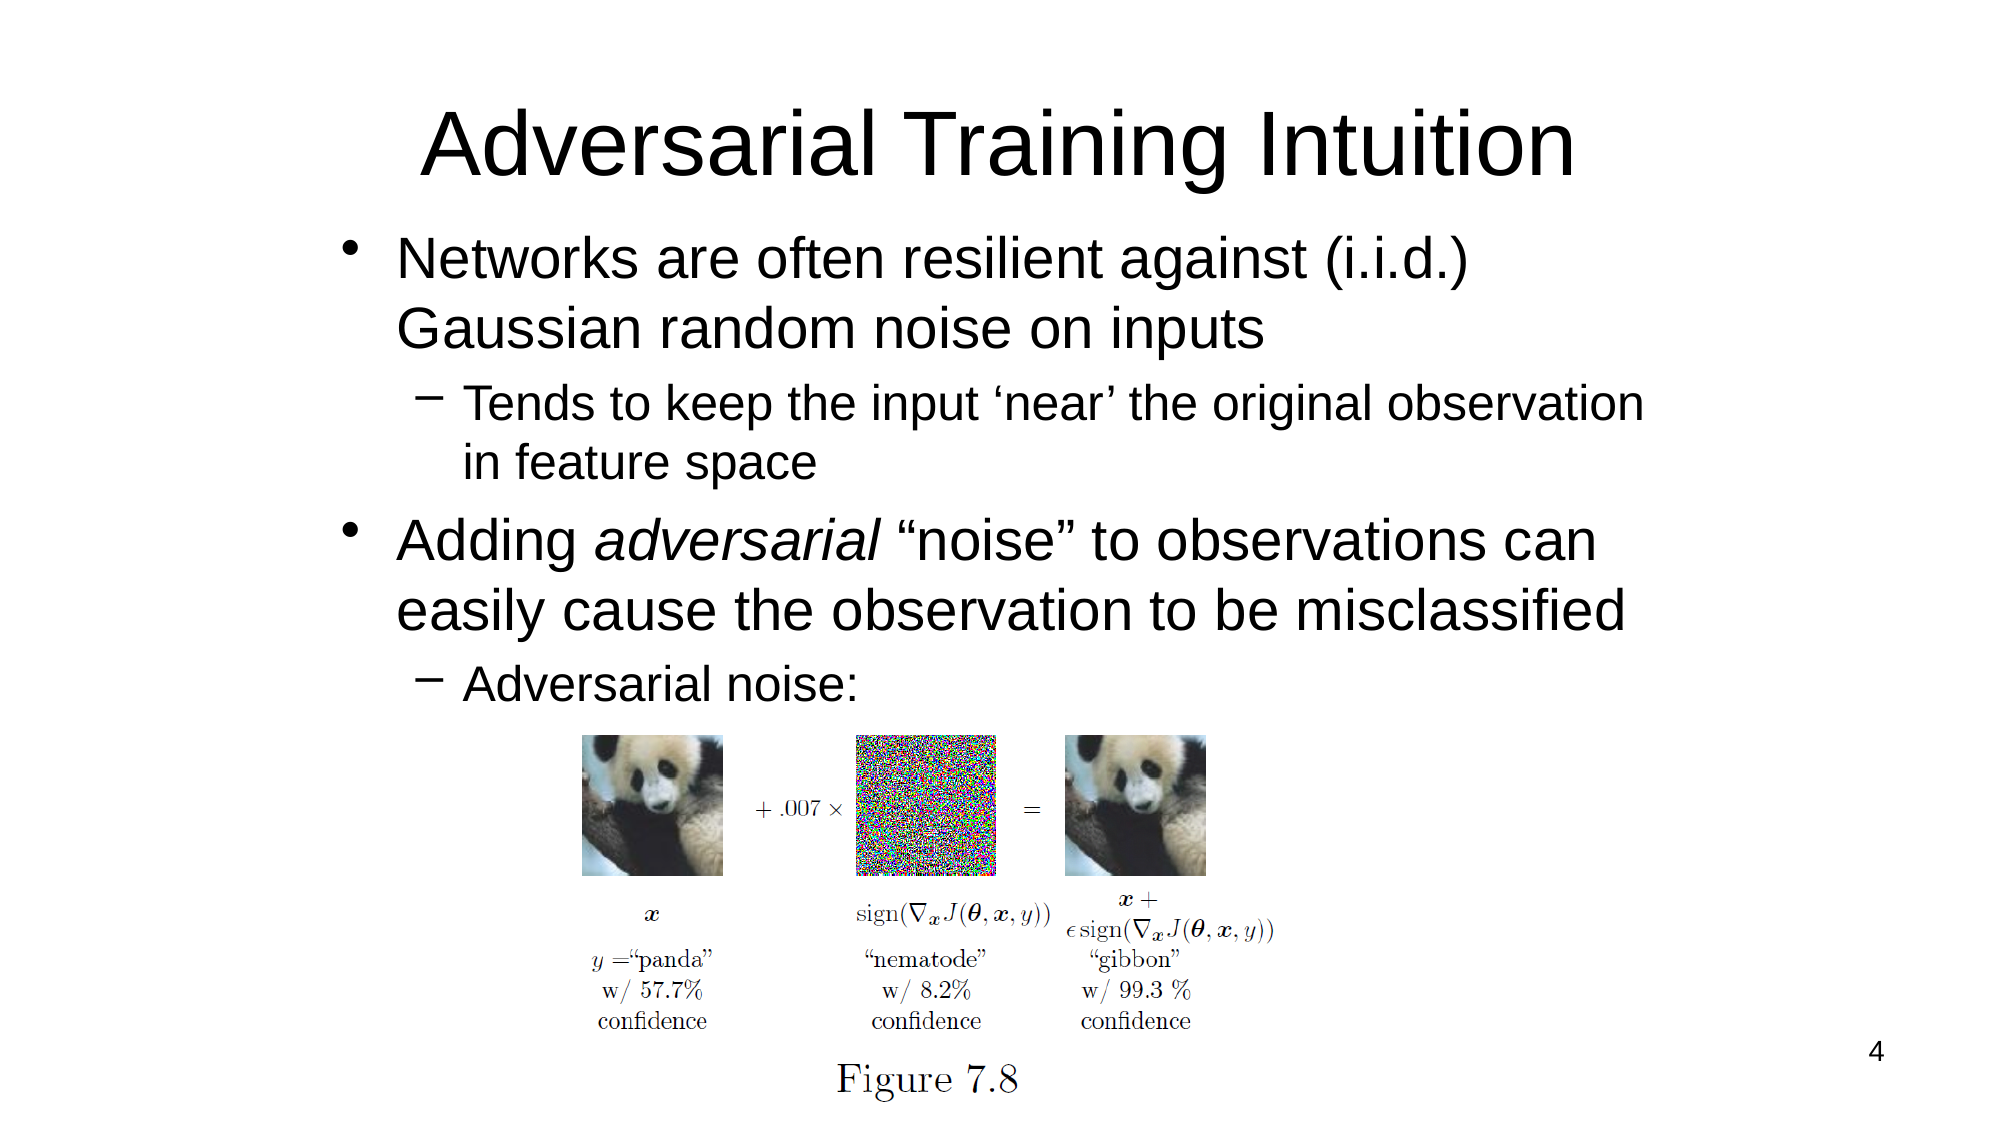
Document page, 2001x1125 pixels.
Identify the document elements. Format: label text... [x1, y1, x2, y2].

picture [574, 728, 1276, 1103]
title Adversarial Training Intuition [99, 45, 1900, 233]
slide_number 4 [1433, 1024, 1900, 1103]
